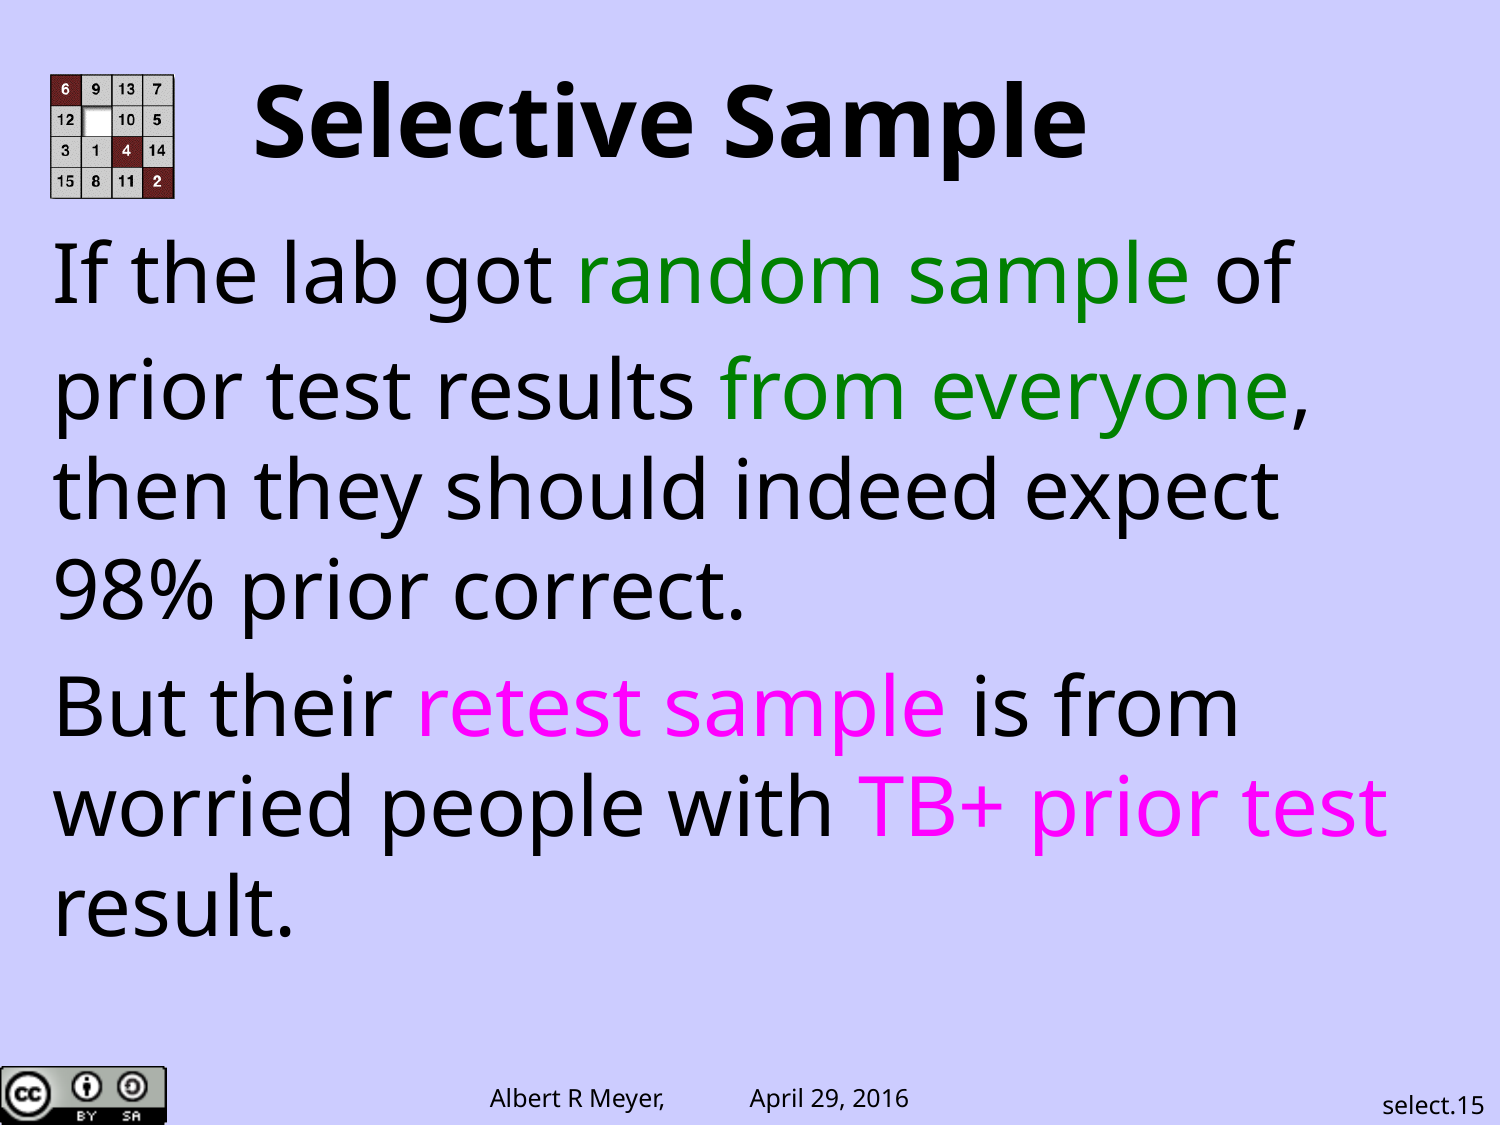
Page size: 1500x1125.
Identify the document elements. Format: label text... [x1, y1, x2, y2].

text_box Selective Sample [237, 49, 1400, 212]
text_box If the lab got random sample of prior test results from everyone, then they should indeed expect 98% prior correct. But their retest sample is from worried people with TB+ prior test result. [37, 212, 1463, 1054]
picture [50, 74, 175, 199]
slide_number select.15 [1249, 1082, 1500, 1125]
picture [0, 1066, 167, 1125]
